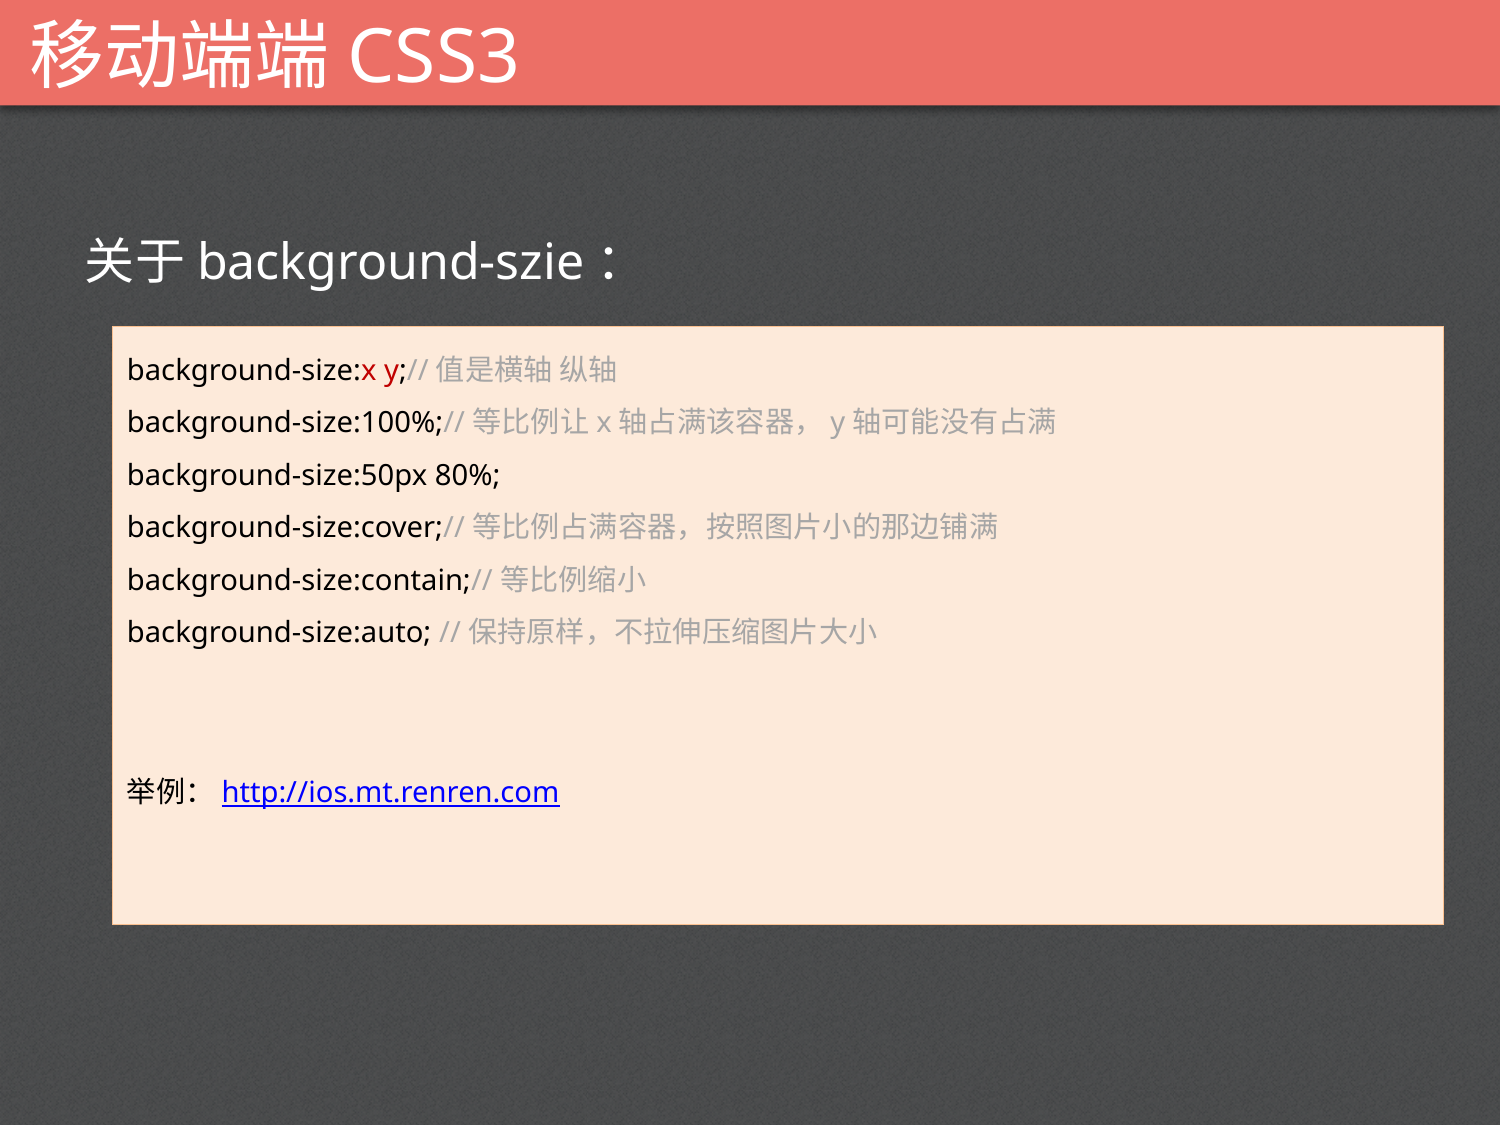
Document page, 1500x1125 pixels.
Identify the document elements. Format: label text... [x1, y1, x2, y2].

picture [0, 106, 1500, 1125]
text_box 关于background-szie： [70, 222, 1407, 413]
title 移动端端CSS3 [0, 0, 1500, 106]
text_box background-size:x y;//值是横轴 纵轴 background-size:100%;//等比例让x轴占满该容器，y轴可能没有占满 background-size:50px 80%; background-size:cover;//等比例占满容器，按照图片小的那边铺满 background-size:contain;//等比例缩小 background-size:auto; //保持原样，不拉伸压缩图片大小 举例：http://ios.mt.renren.com [112, 326, 1444, 925]
